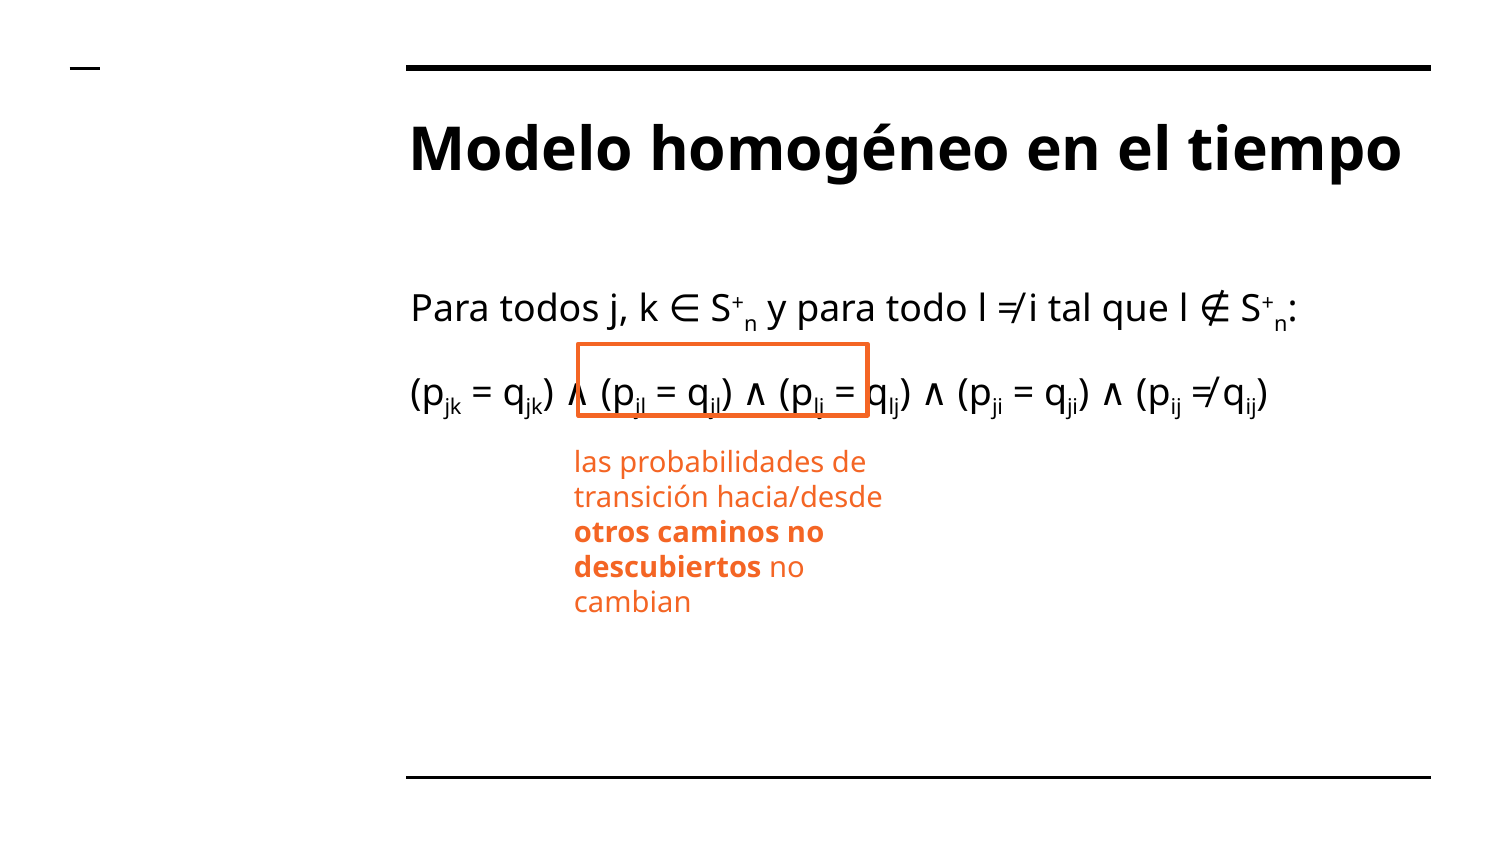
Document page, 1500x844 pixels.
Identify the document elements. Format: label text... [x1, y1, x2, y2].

list Para todos j, k ∈ S+n y para todo l ≠ i tal que l ∉ S+n: (pjk = qjk) ∧ (pjl = qjl) ∧ (plj = qlj) ∧ (pji = qji) ∧ (pij ≠ qij) [395, 261, 1433, 755]
text_box [578, 344, 868, 416]
title Modelo homogéneo en el tiempo [393, 94, 1431, 199]
text_box las probabilidades de transición hacia/desde otros caminos no descubiertos no cambian [558, 428, 942, 634]
